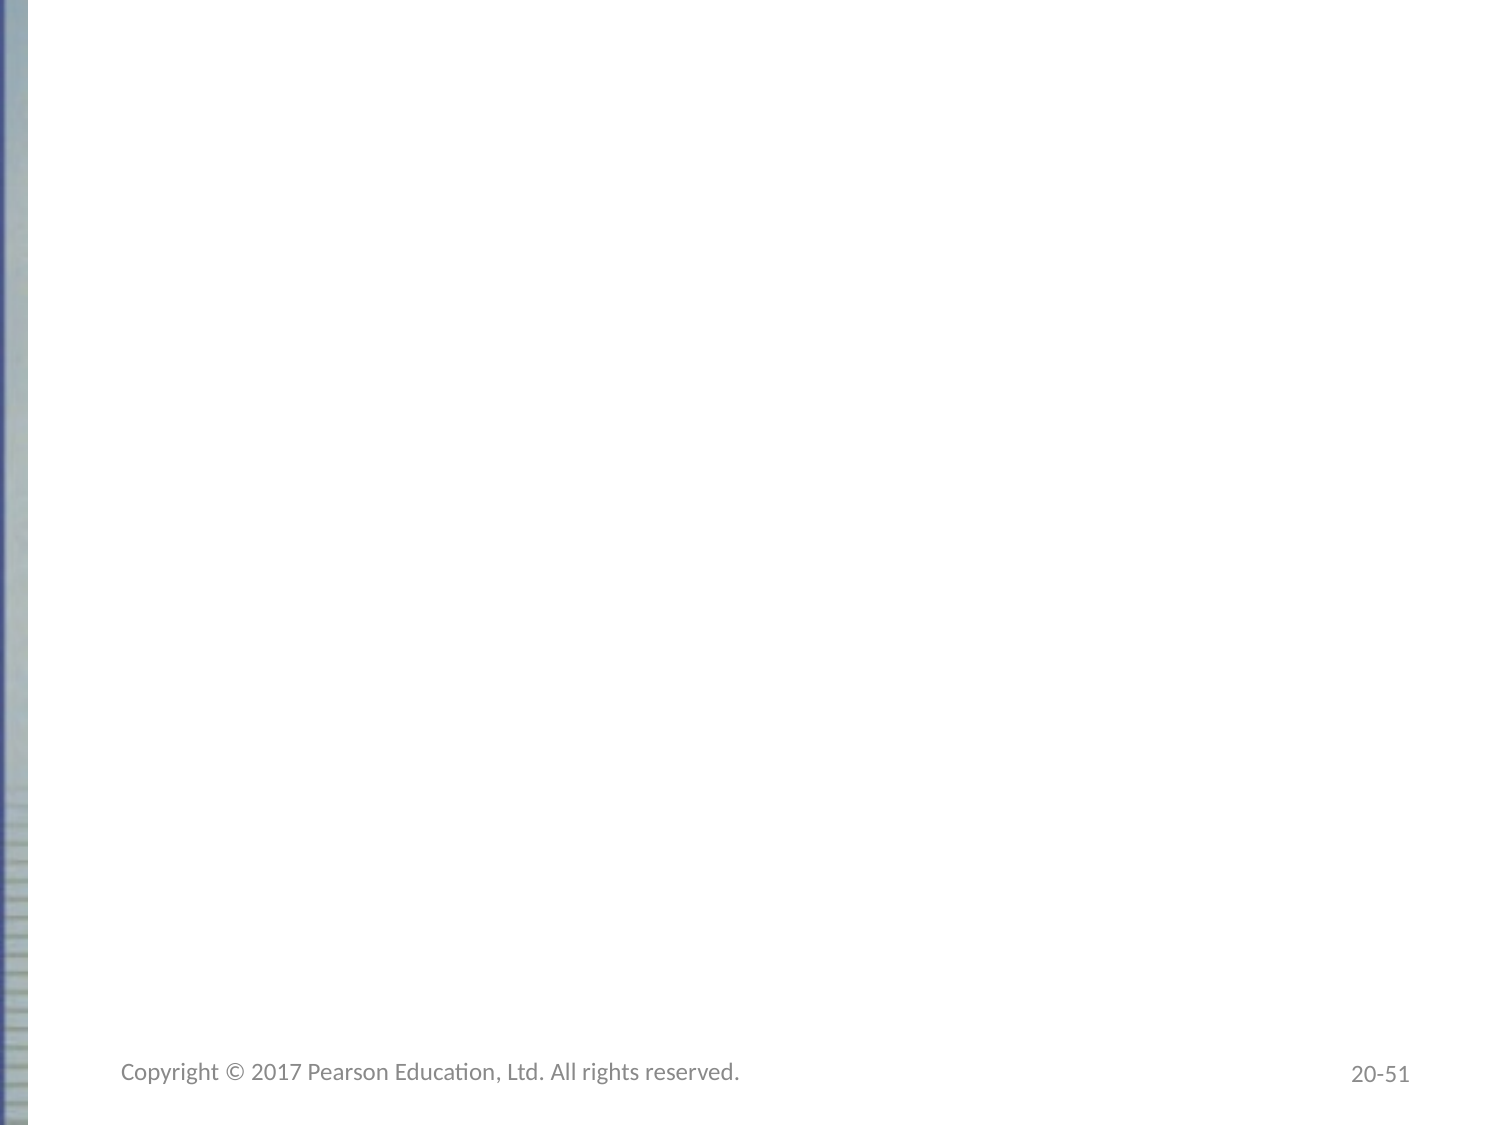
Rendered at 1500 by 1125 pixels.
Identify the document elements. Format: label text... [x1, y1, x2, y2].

footer Copyright © 2017 Pearson Education, Ltd. All rights reserved. [75, 1040, 788, 1100]
picture [0, 0, 28, 1125]
slide_number 20-51 [1074, 1042, 1425, 1103]
